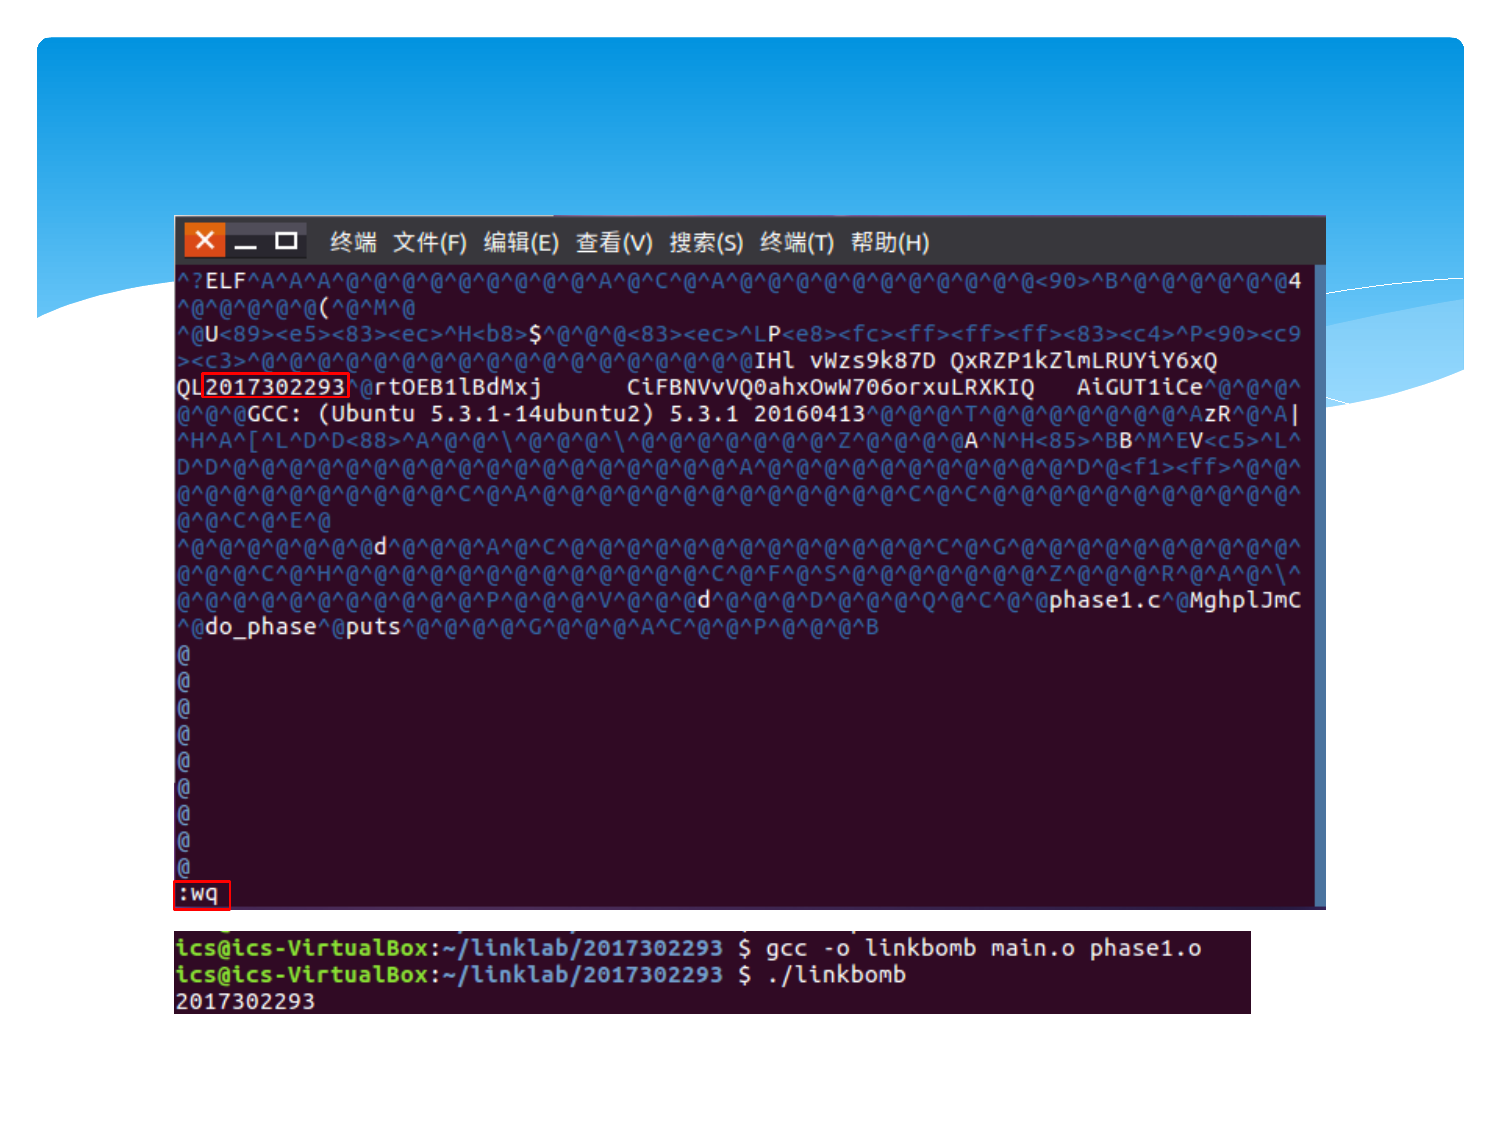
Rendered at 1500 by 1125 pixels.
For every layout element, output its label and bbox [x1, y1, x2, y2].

picture [173, 215, 1326, 910]
picture [173, 930, 1251, 1015]
